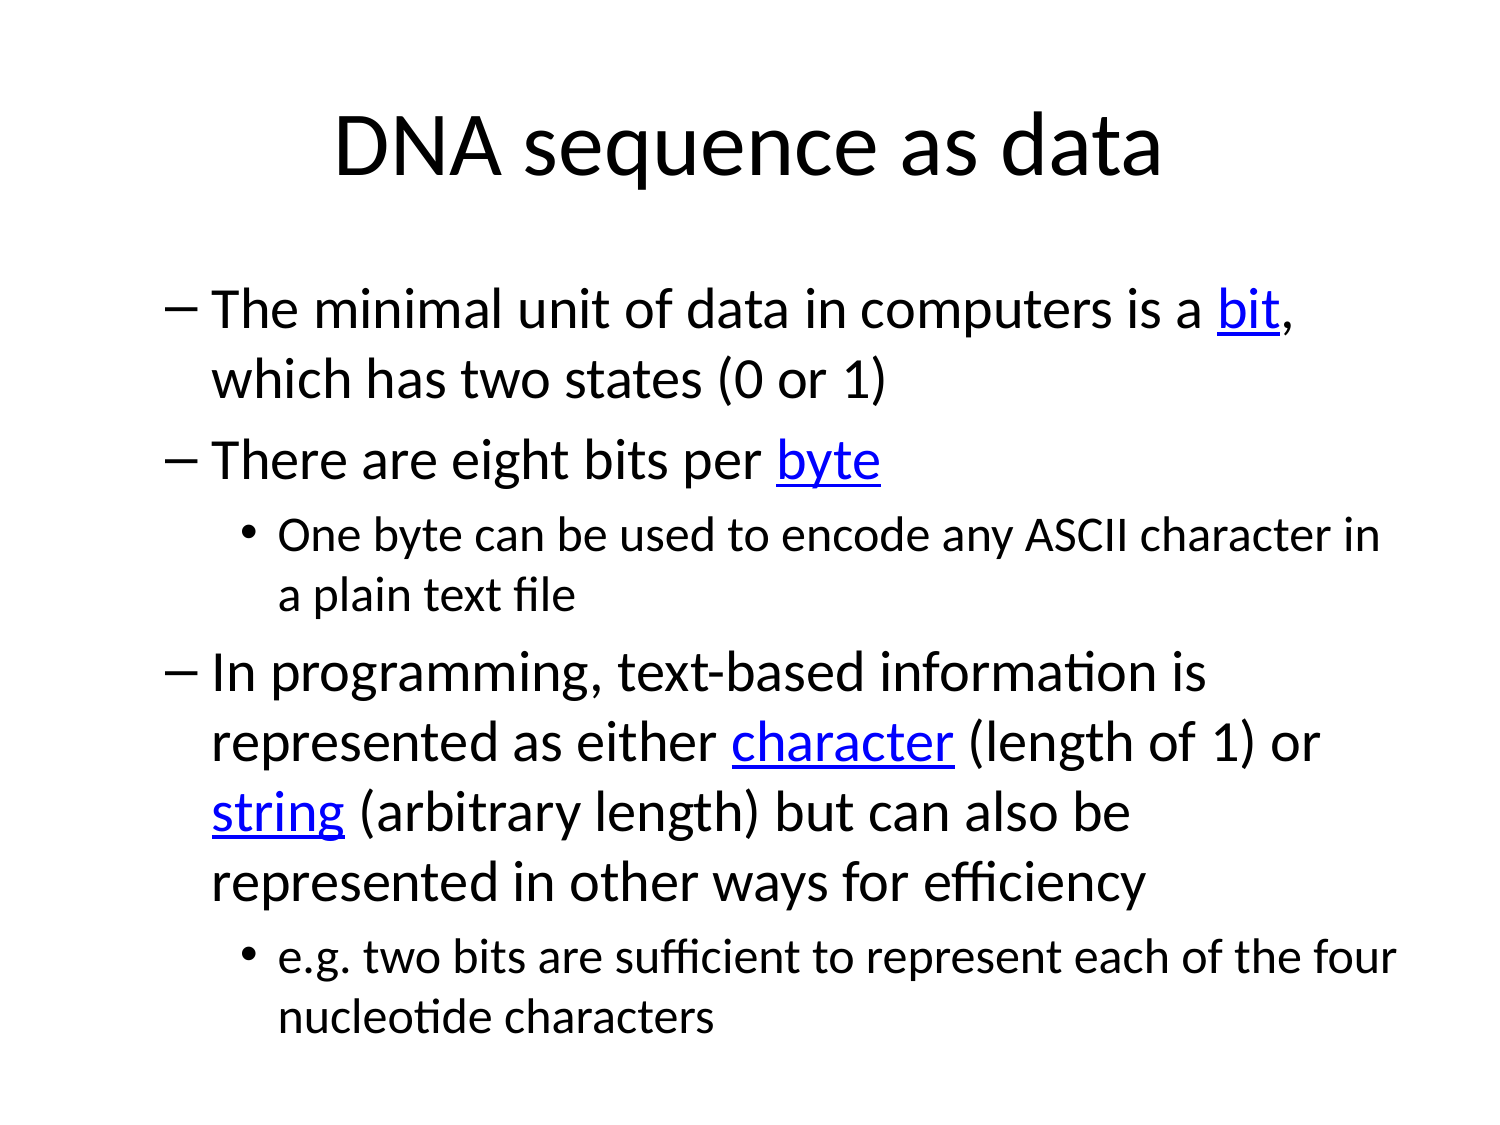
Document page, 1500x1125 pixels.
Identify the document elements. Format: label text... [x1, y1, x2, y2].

title DNA sequence as data [75, 45, 1425, 233]
list The minimal unit of data in computers is a bit, which has two states (0 or 1) There are eight bits per byte One byte can be used to encode any ASCII character in a plain text file In programming, text-based information is represented as either character (length of 1) or string (arbitrary length) but can also be represented in other ways for efficiency e.g. two bits are sufficient to represent each of the four nucleotide characters [75, 262, 1425, 1005]
